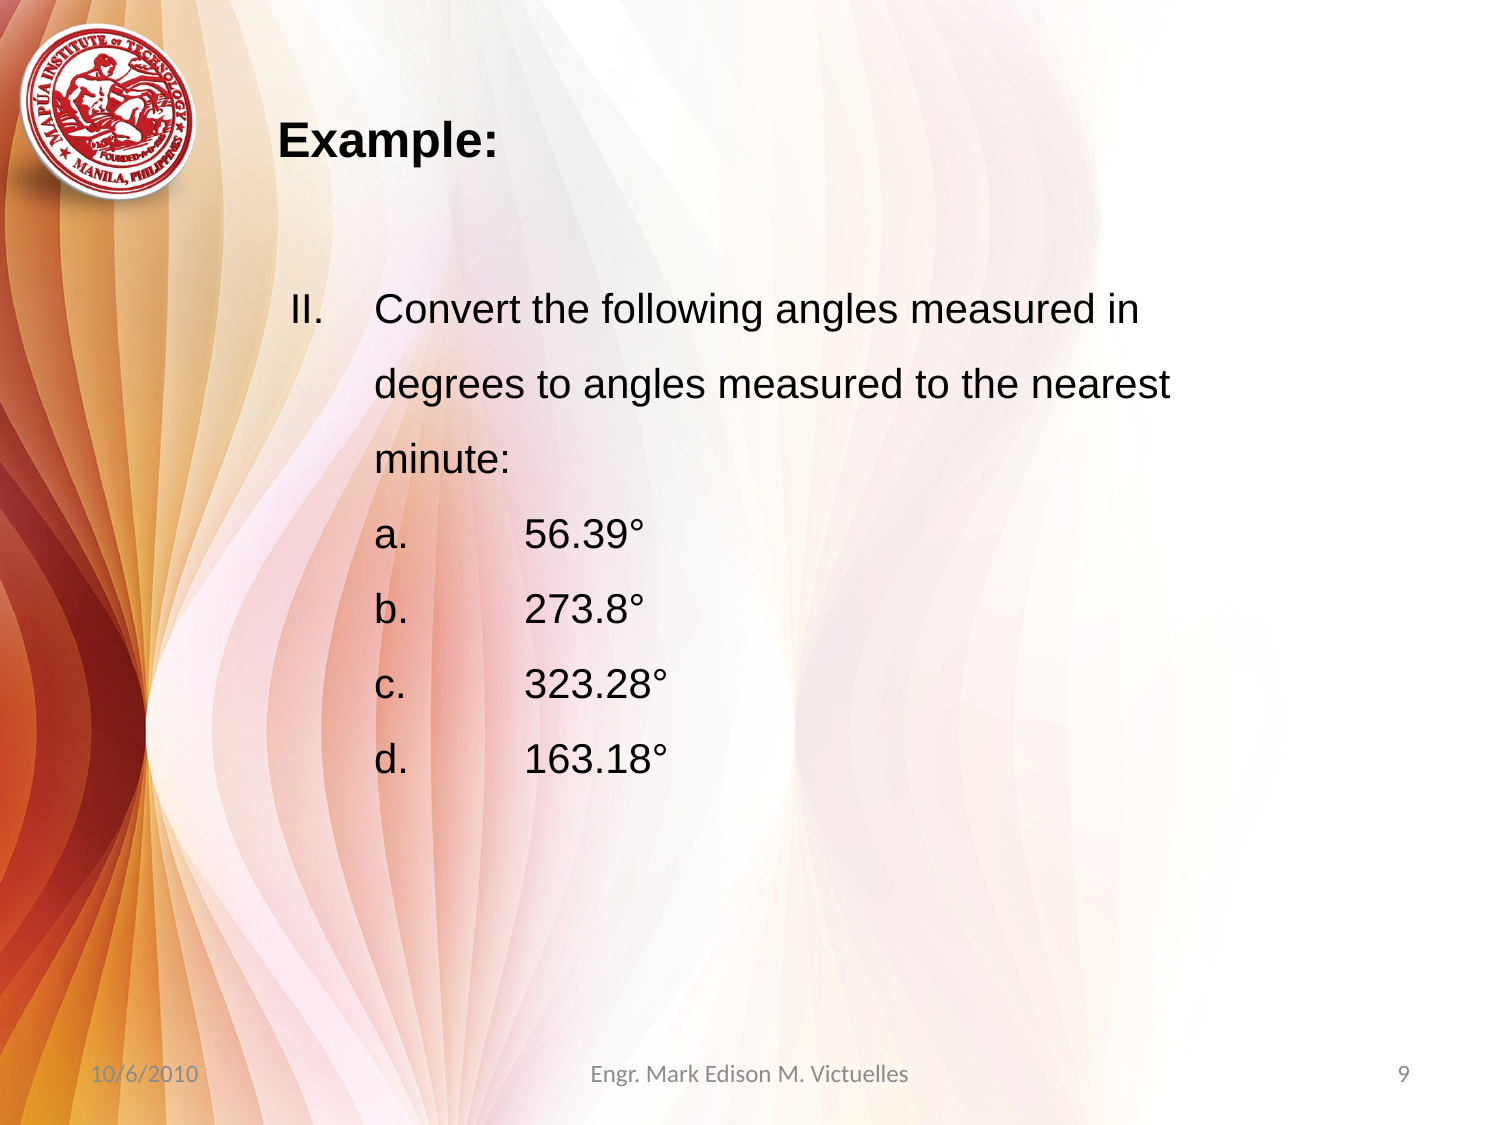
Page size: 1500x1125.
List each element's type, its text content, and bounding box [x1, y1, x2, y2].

picture [0, 1, 1456, 1125]
slide_number 9 [1074, 1042, 1425, 1103]
footer Engr. Mark Edison M. Victuelles [512, 1042, 988, 1103]
text_box Example: [262, 99, 1125, 175]
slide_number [75, 1042, 425, 1103]
text_box Convert the following angles measured in degrees to angles measured to the nearest minute: a. 56.39° b. 273.8° c. 323.28° d. 163.18° [274, 249, 1250, 790]
